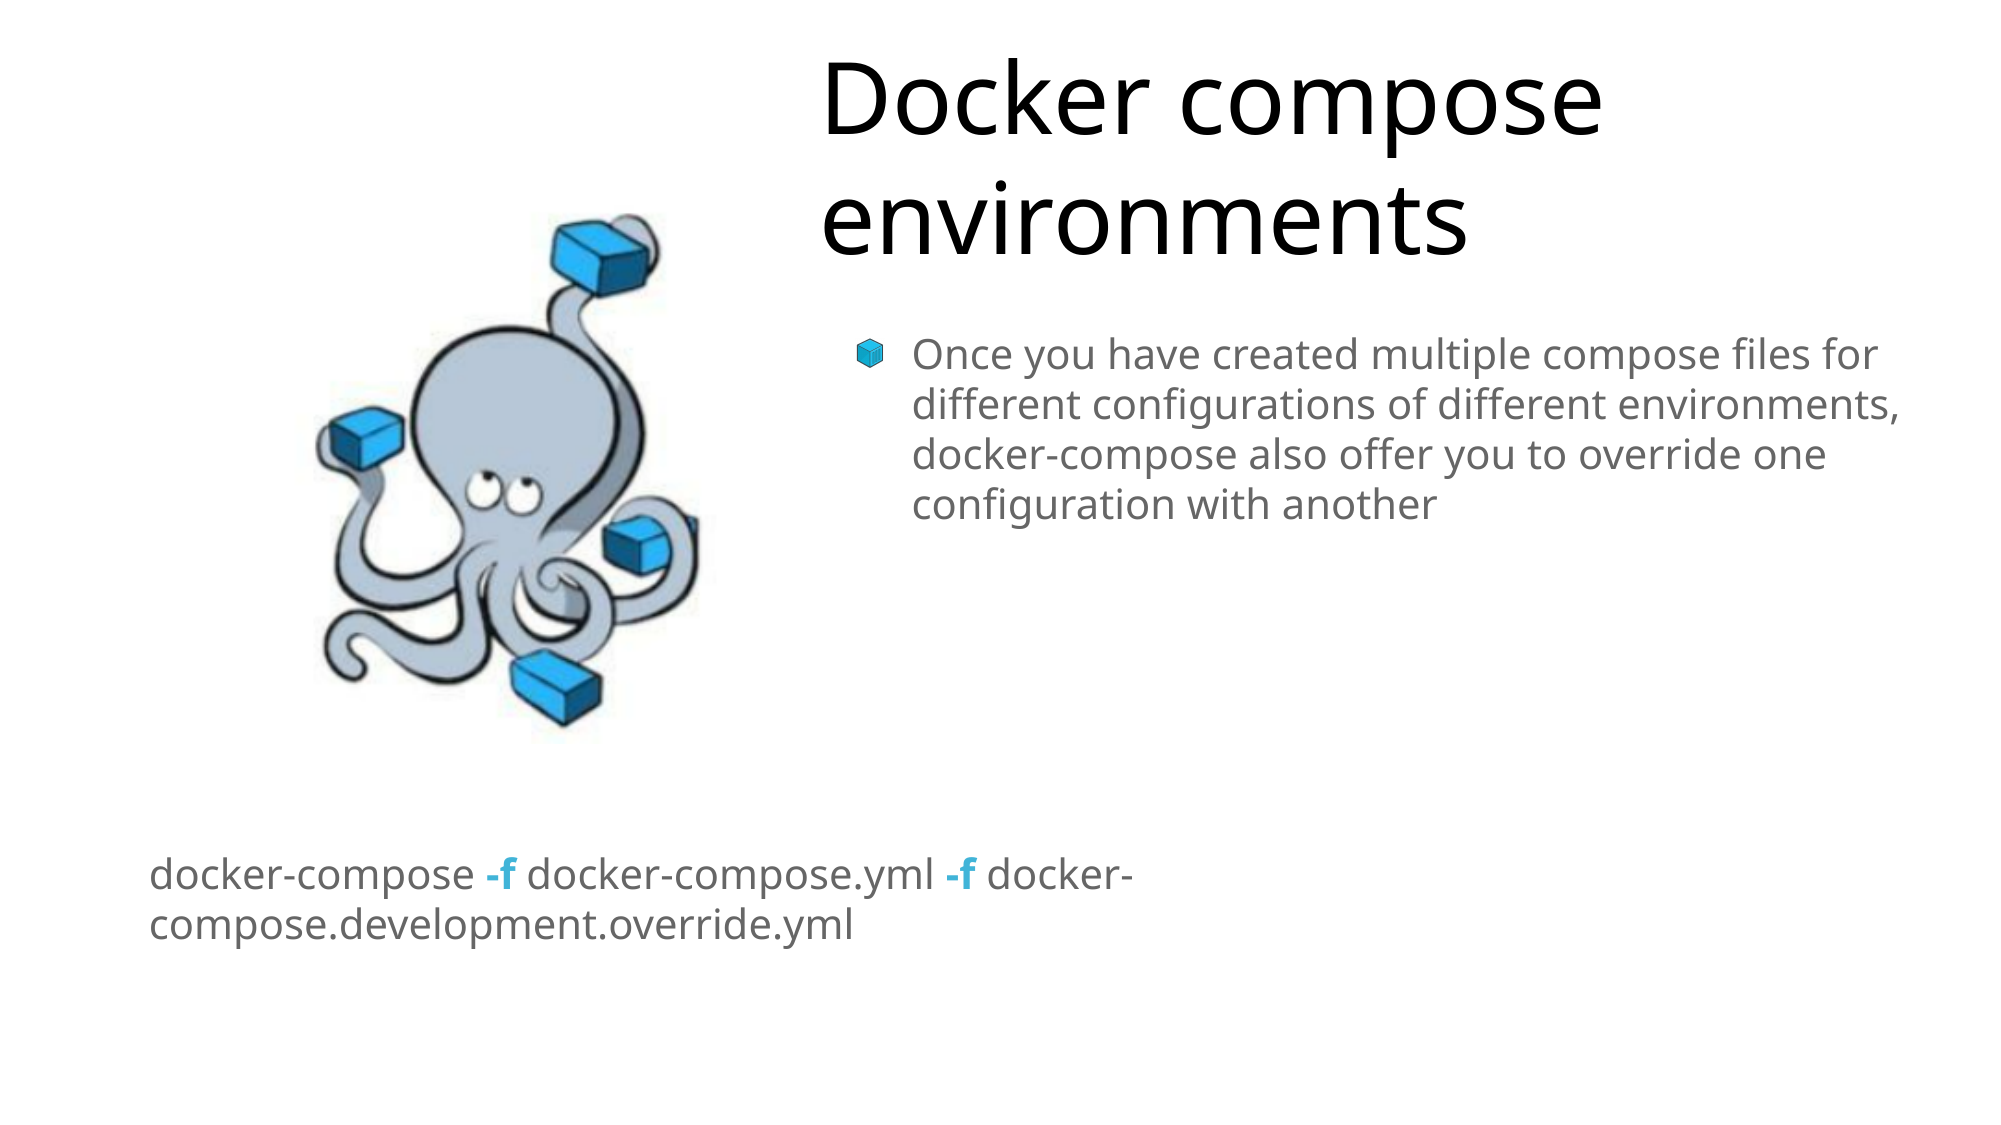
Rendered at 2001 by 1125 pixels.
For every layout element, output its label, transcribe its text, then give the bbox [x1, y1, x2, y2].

text_box docker-compose -f docker-compose.yml -f docker-compose.development.override.yml [134, 840, 1637, 956]
text_box Once you have created multiple compose files for different configurations of different environments, docker-compose also offer you to override one configuration with another [840, 320, 1980, 536]
picture [242, 175, 783, 745]
text_box Docker compose environments [804, 26, 1944, 282]
picture [855, 338, 885, 368]
